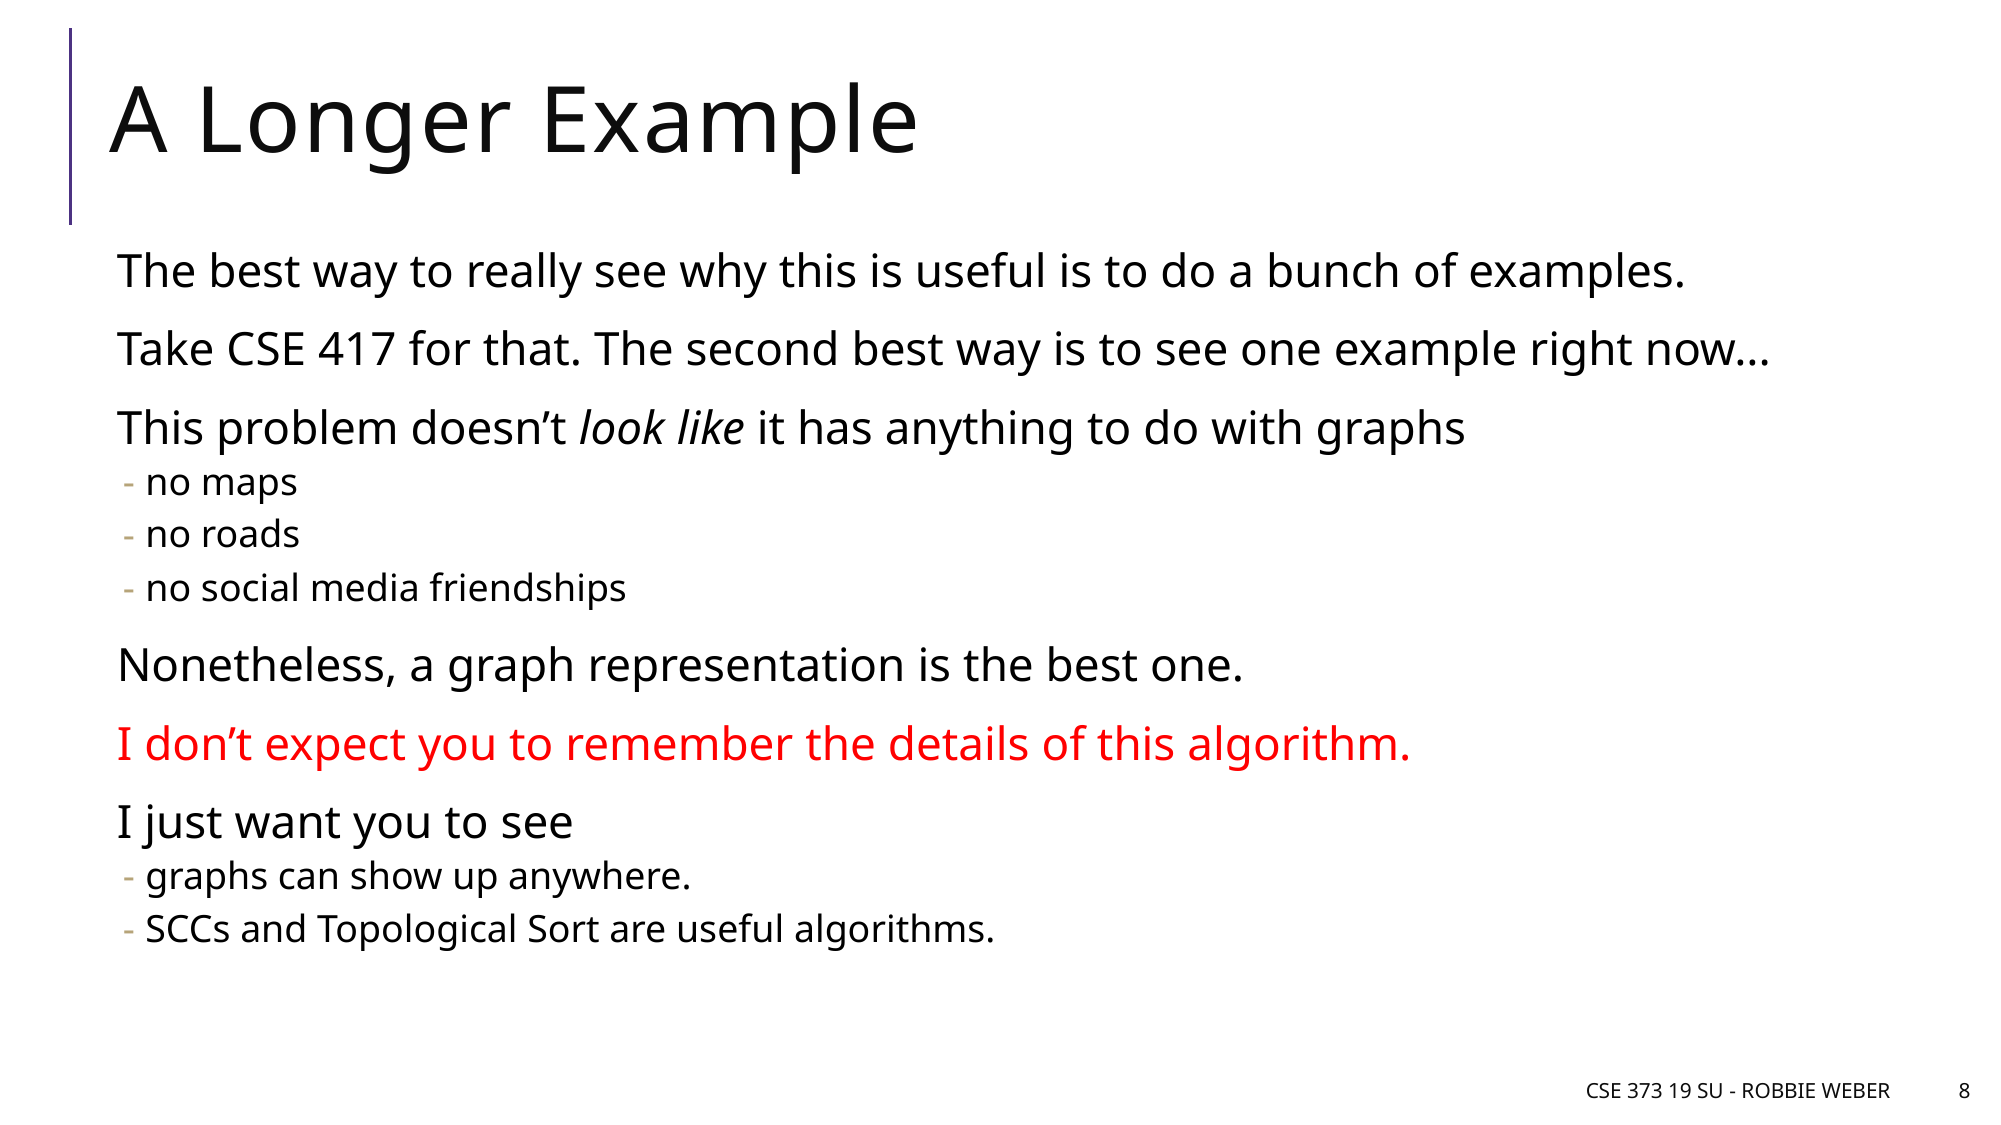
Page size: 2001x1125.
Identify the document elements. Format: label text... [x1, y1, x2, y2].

list The best way to really see why this is useful is to do a bunch of examples. Take CSE 417 for that. The second best way is to see one example right now... This problem doesn’t look like it has anything to do with graphs no maps no roads no social media friendships Nonetheless, a graph representation is the best one. I don’t expect you to remember the details of this algorithm. I just want you to see graphs can show up anywhere. SCCs and Topological Sort are useful algorithms. [94, 240, 1930, 1035]
slide_number 8 [1916, 1069, 1986, 1115]
footer CSE 373 19 Su - Robbie Weber [937, 1069, 1906, 1115]
title A Longer Example [94, 43, 1930, 210]
